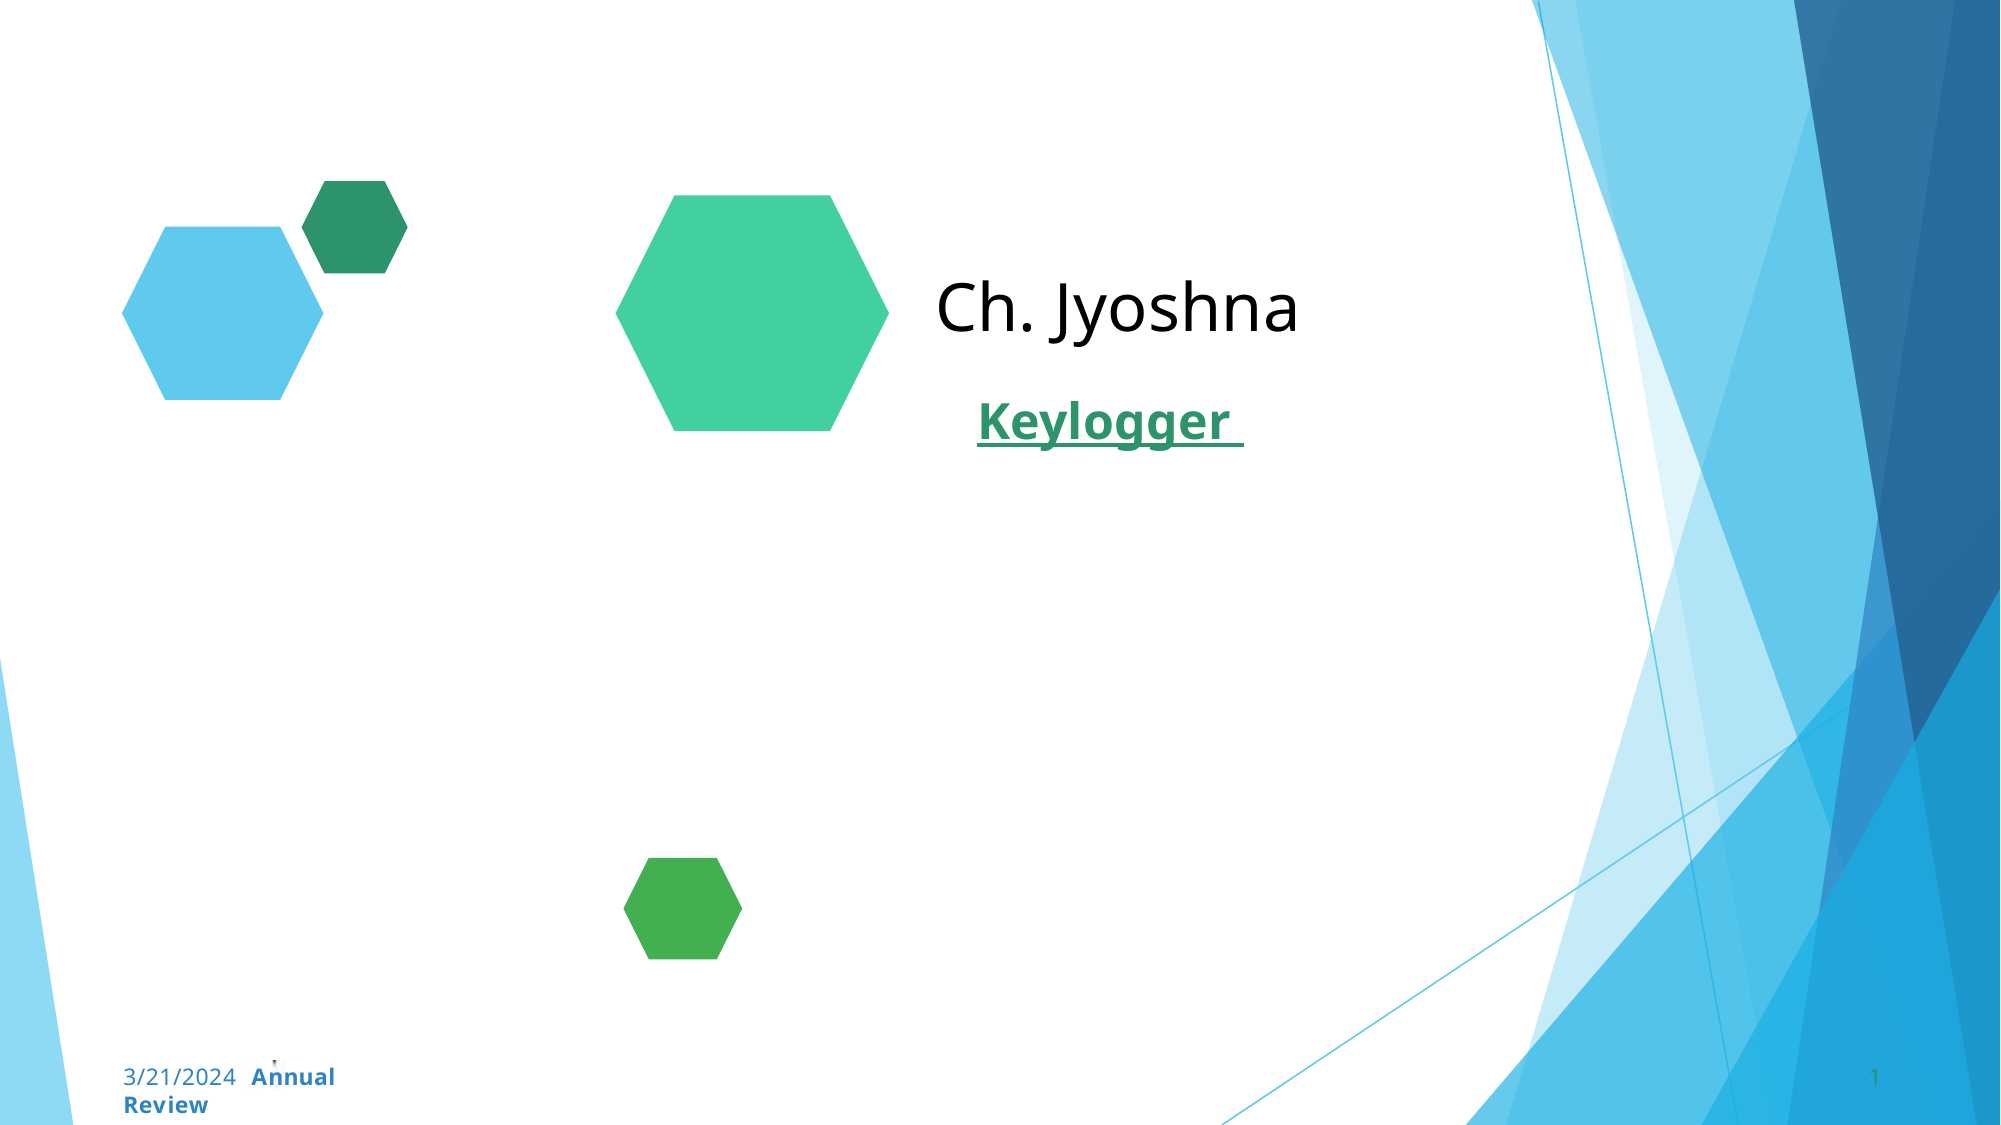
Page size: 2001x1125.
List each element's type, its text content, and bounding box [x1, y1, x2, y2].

title Ch. Jyoshna [407, 262, 1527, 506]
text_box [623, 857, 743, 960]
slide_number 1 [1862, 1061, 1888, 1125]
text_box 3/21/2024 Annual Review [121, 1103, 417, 1118]
text_box Keylogger [974, 387, 1527, 450]
text_box [641, 195, 864, 262]
picture [110, 1060, 463, 1094]
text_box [121, 180, 408, 401]
